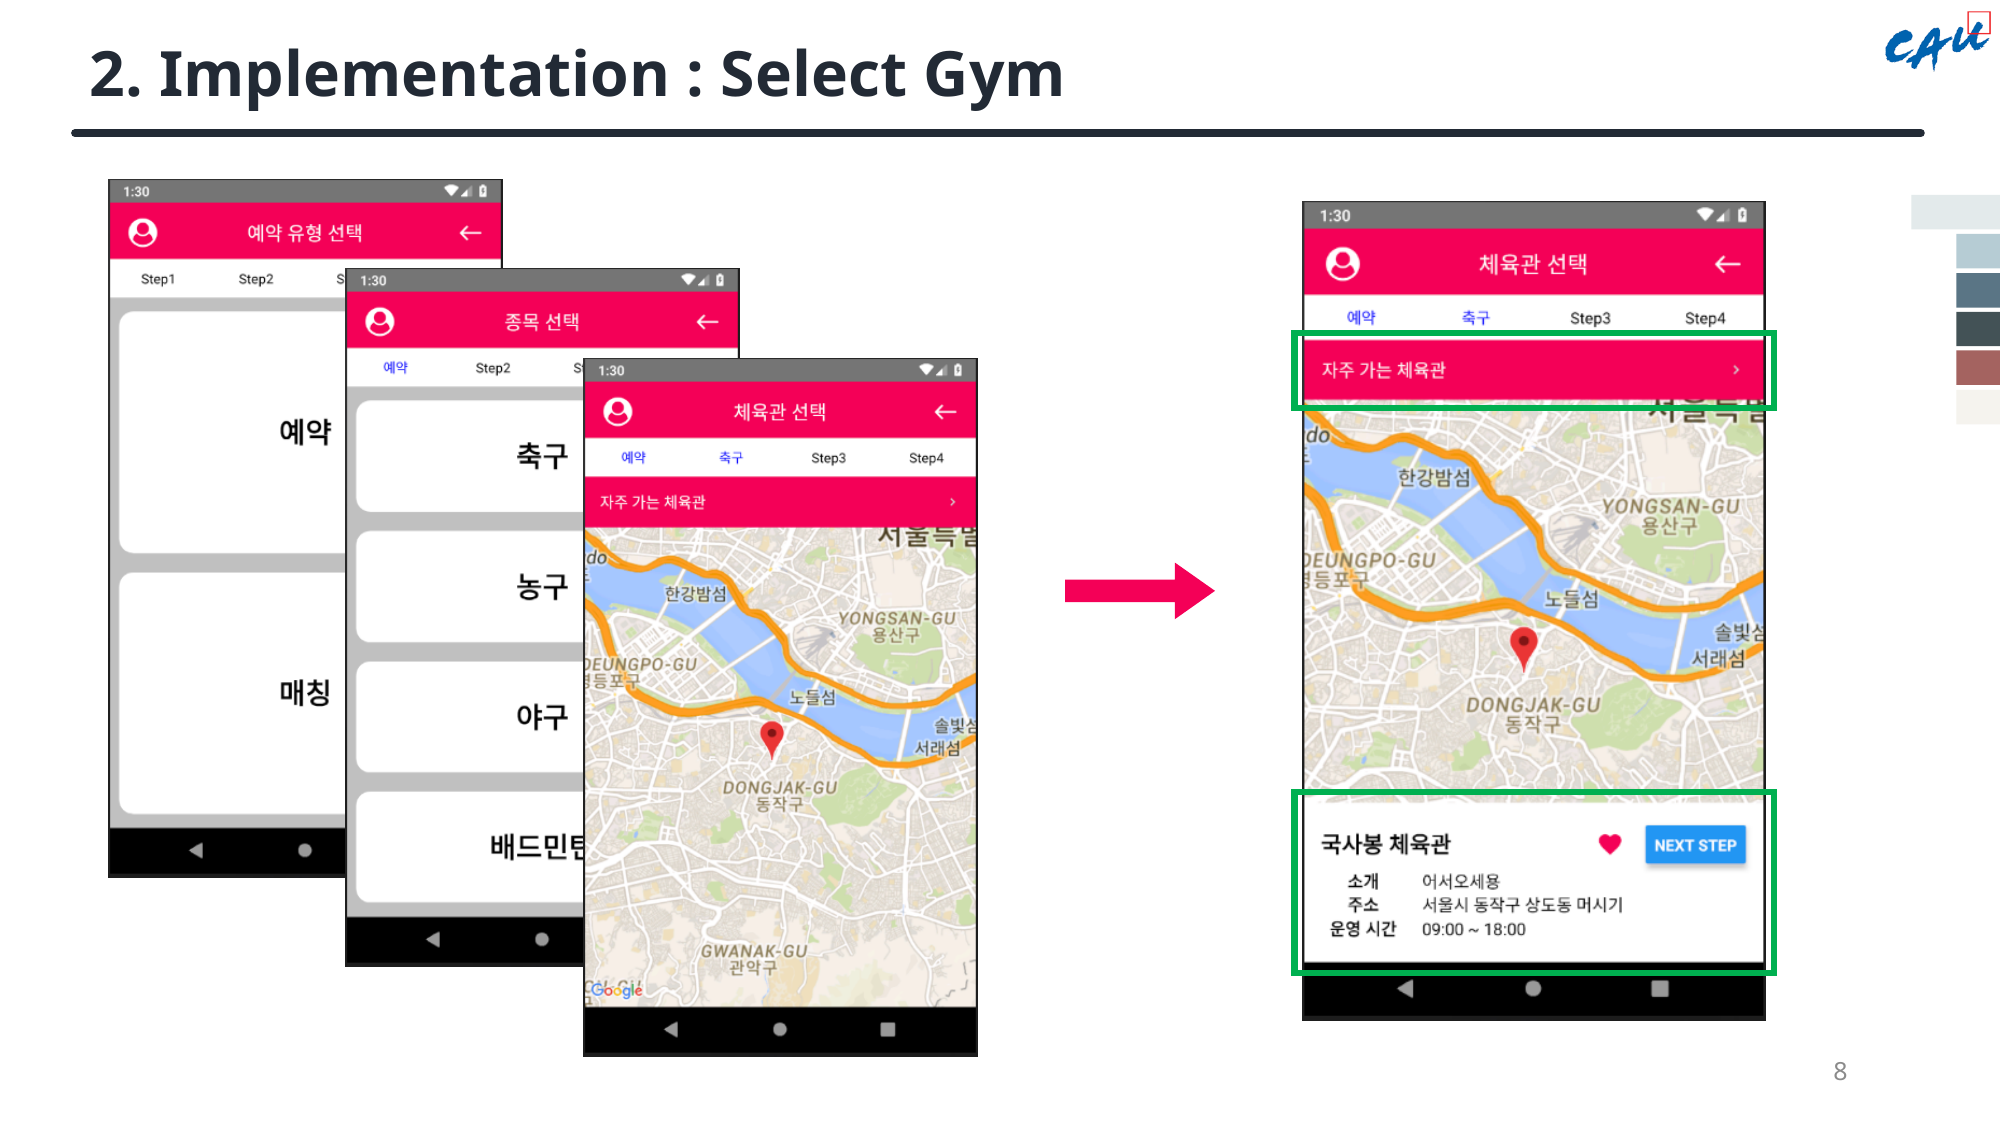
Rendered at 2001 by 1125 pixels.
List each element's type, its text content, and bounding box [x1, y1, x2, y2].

text_box 2. Implementation : Select Gym [75, 26, 1858, 117]
picture [1884, 10, 1992, 72]
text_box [1294, 332, 1775, 974]
picture [1302, 974, 1766, 1021]
picture [108, 179, 978, 1057]
picture [1302, 200, 1766, 332]
text_box [1063, 560, 1217, 622]
slide_number 8 [1412, 1042, 1863, 1103]
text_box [1911, 194, 2000, 425]
